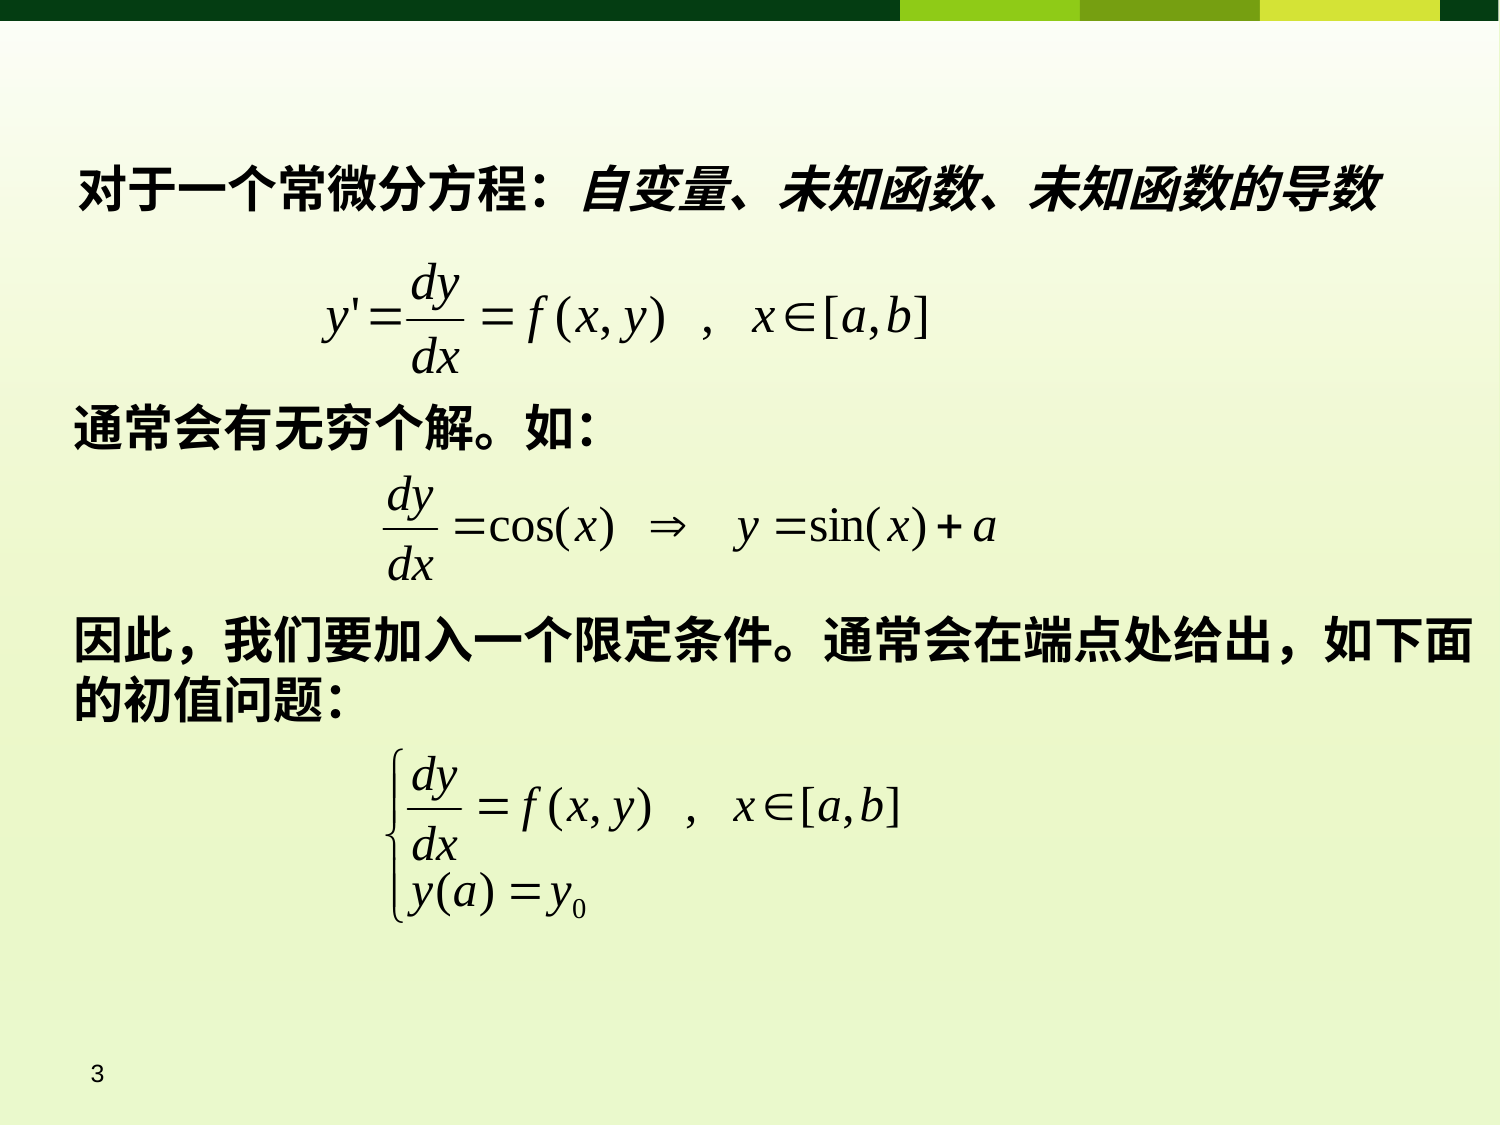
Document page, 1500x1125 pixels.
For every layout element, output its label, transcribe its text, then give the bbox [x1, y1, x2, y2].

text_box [312, 249, 938, 386]
text_box 通常会有无穷个解。如： [59, 389, 639, 464]
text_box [374, 736, 908, 935]
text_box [374, 461, 1006, 592]
slide_number 3 [75, 1042, 426, 1103]
text_box 对于一个常微分方程：自变量、未知函数、未知函数的导数 [62, 149, 1463, 225]
text_box 因此，我们要加入一个限定条件。通常会在端点处给出，如下面的初值问题： [58, 600, 1500, 736]
